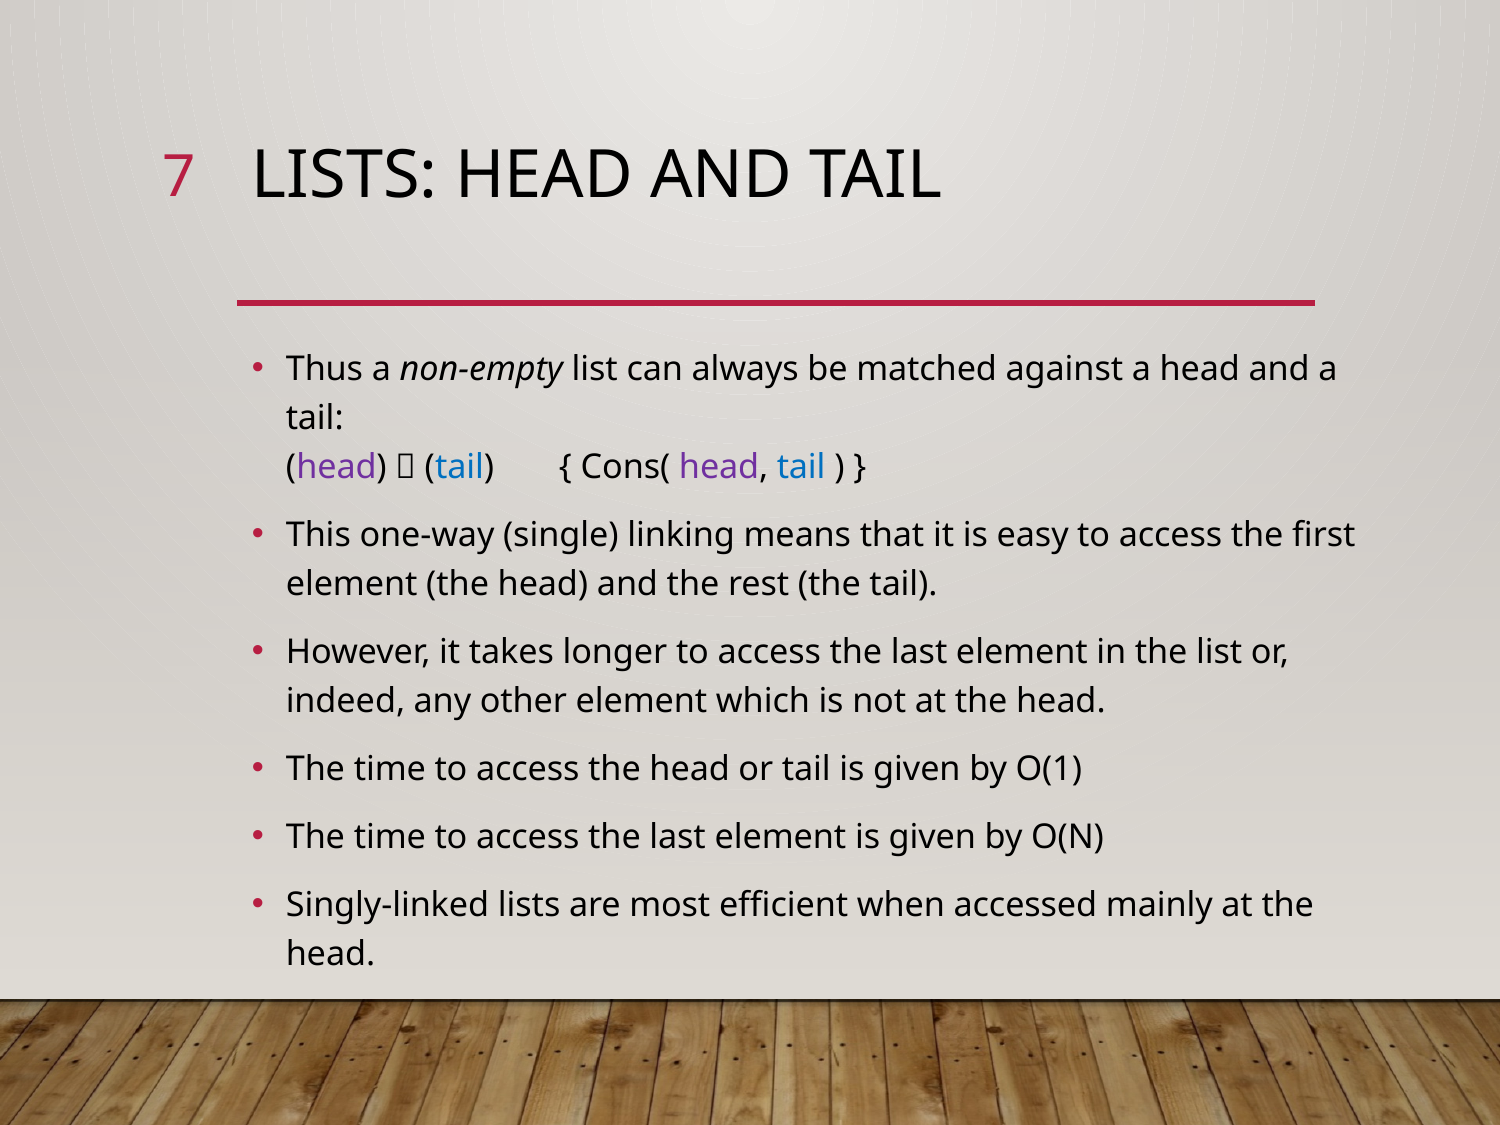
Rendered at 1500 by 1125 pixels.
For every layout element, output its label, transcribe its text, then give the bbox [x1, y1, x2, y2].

list Thus a non-empty list can always be matched against a head and a tail: (head)  (tail) { Cons( head, tail ) } This one-way (single) linking means that it is easy to access the first element (the head) and the rest (the tail). However, it takes longer to access the last element in the list or, indeed, any other element which is not at the head. The time to access the head or tail is given by O(1) The time to access the last element is given by O(N) Singly-linked lists are most efficient when accessed mainly at the head. [236, 330, 1375, 981]
slide_number 7 [80, 131, 211, 214]
picture [0, 999, 1500, 1125]
title Lists: head and tail [236, 131, 1315, 305]
